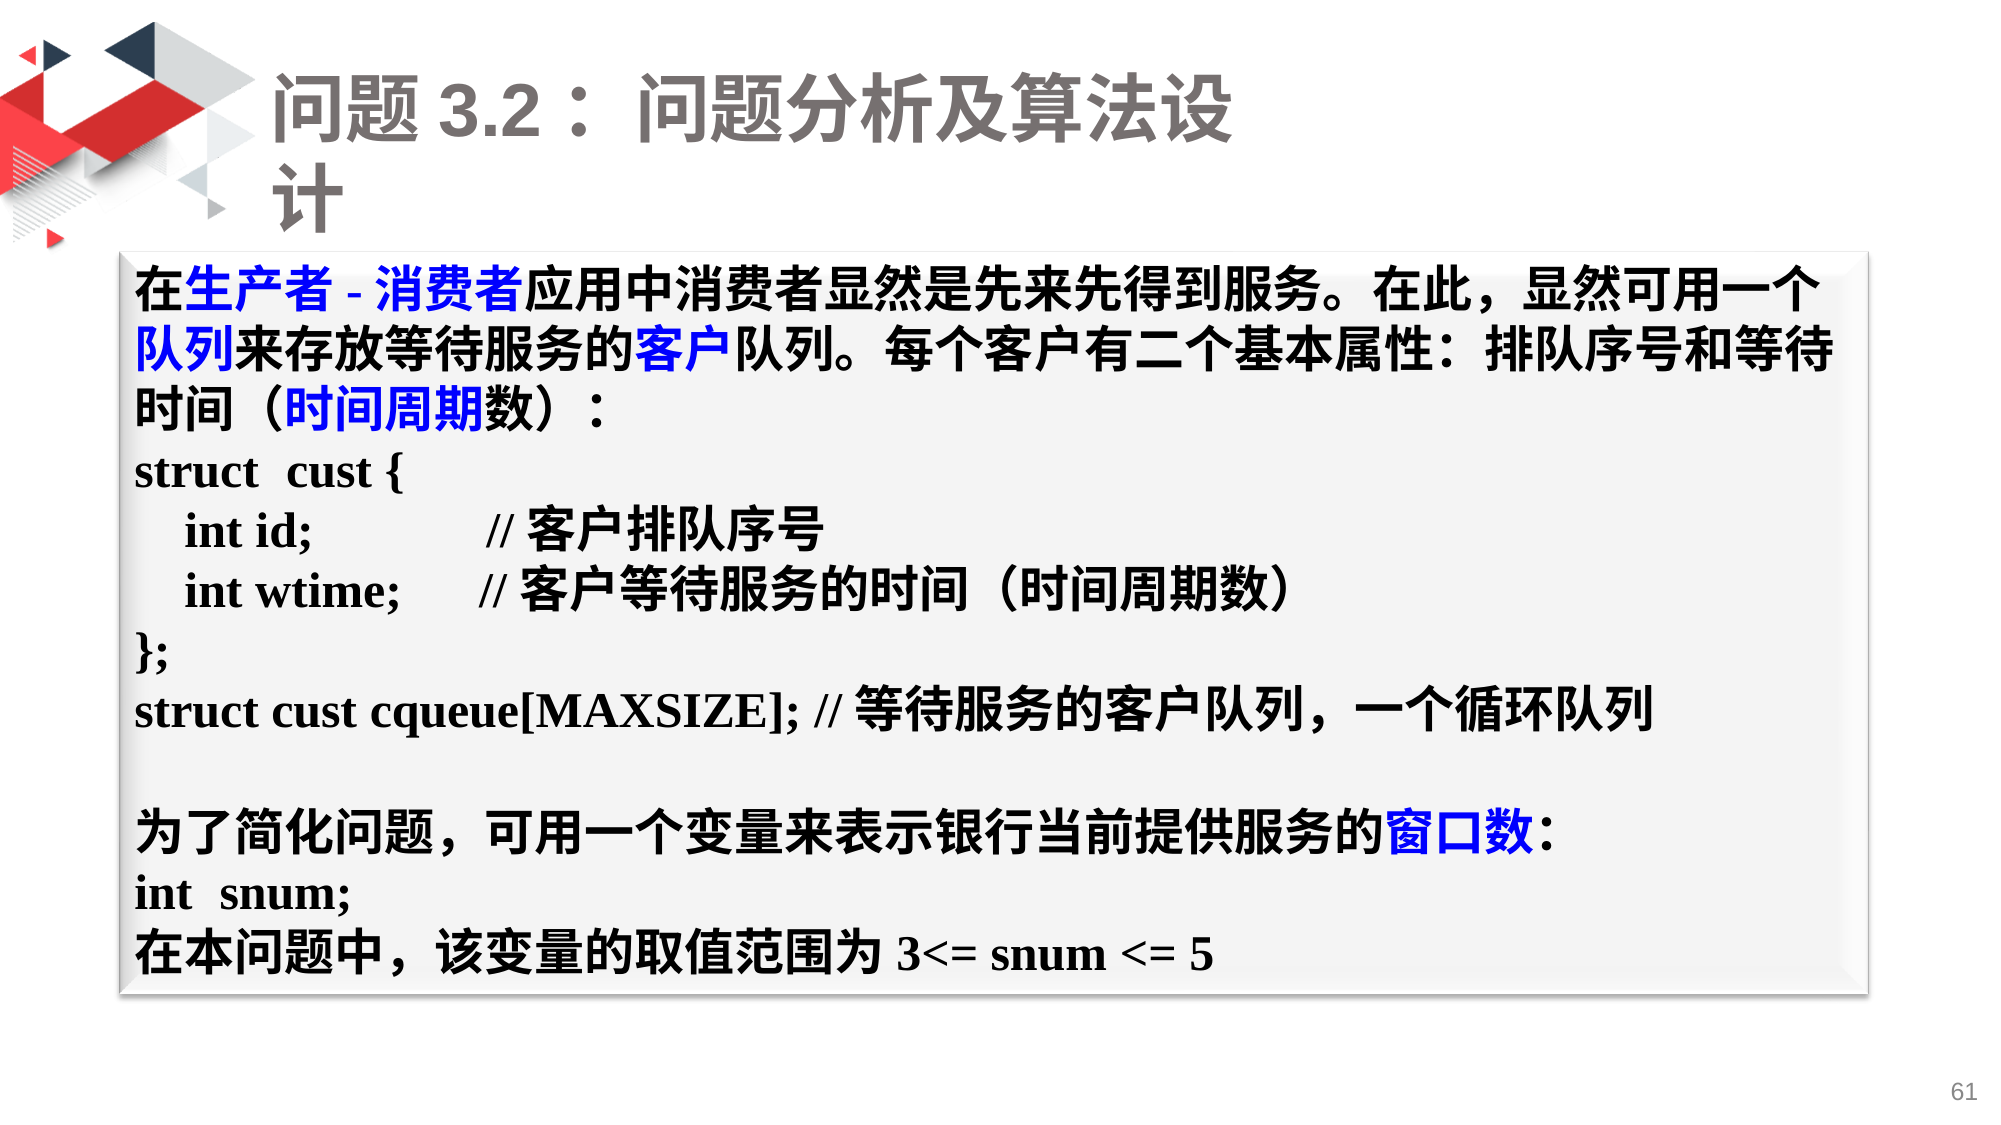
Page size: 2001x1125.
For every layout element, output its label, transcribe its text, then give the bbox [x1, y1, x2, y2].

slide_number 62 [1946, 1075, 1983, 1125]
title 问题3.2：问题分析及算法设计 [268, 59, 1277, 238]
picture [0, 22, 256, 255]
text_box 在生产者-消费者应用中消费者显然是先来先得到服务。在此，显然可用一个 队列来存放等待服务的客户队列。每个客户有二个基本属性：排队序号和等待 时间（时间周期数）： struct cust { int id; //客户排队序号 int wtime; //客户等待服务的时间（时间周期数） }; struct cust cqueue[MAXSIZE]; //等待服务的客户队列，一个循环队列 为了简化问题，可用一个变量来表示银行当前提供服务的窗口数： int snum; 在本问题中，该变量的取值范围为3<= snum <= 5 [132, 255, 1846, 981]
text_box [96, 238, 1881, 1022]
